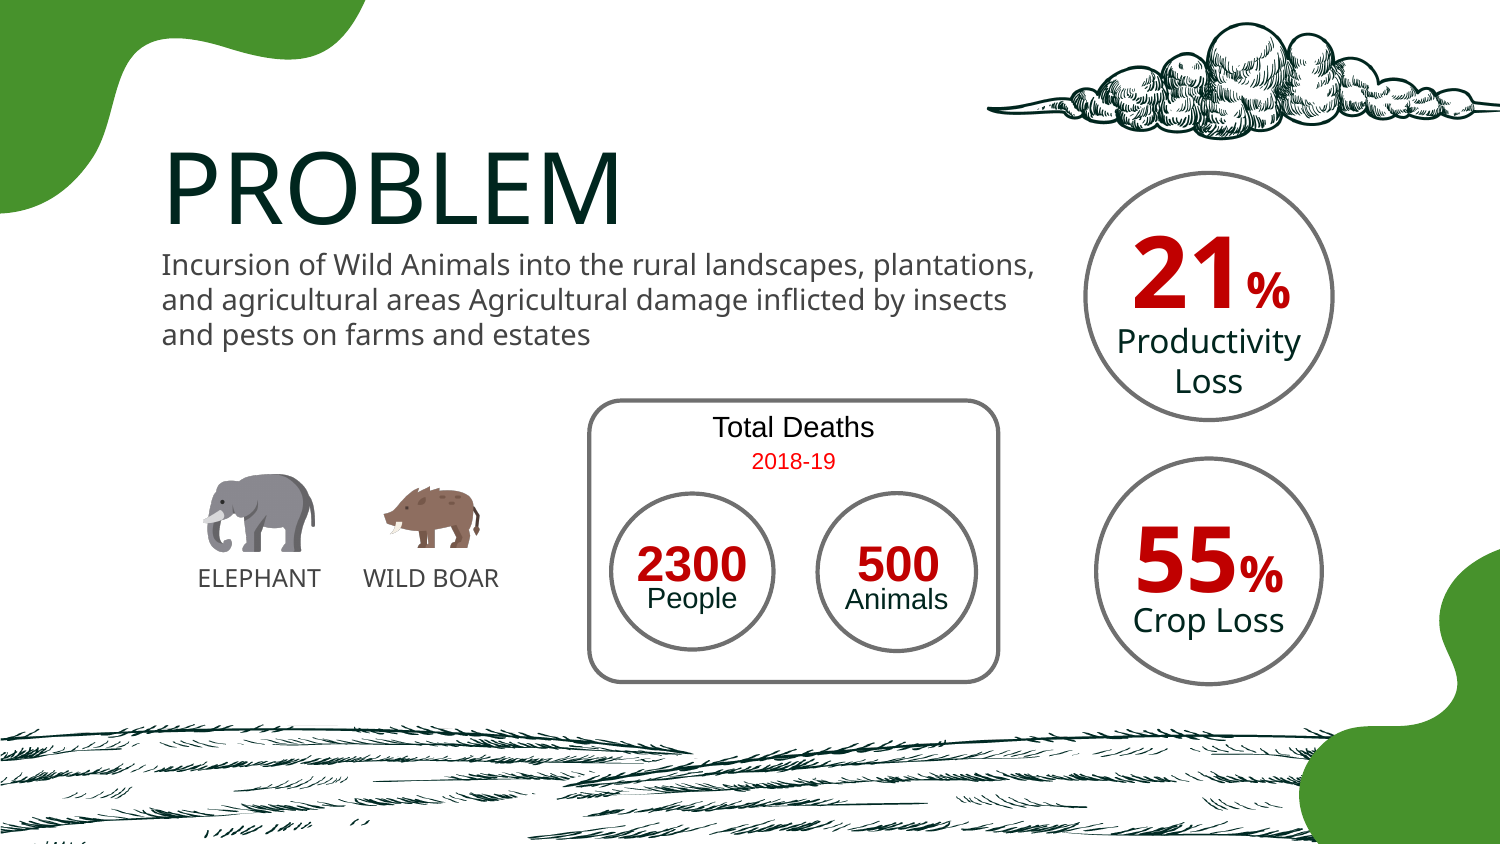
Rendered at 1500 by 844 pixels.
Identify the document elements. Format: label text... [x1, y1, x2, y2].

list Incursion of Wild Animals into the rural landscapes, plantations, and agricultural areas Agricultural damage inflicted by insects and pests on farms and estates [146, 231, 1069, 357]
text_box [173, 449, 518, 600]
picture [0, 696, 1454, 844]
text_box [589, 392, 999, 683]
title PROBLEM [146, 109, 761, 214]
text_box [1085, 172, 1333, 421]
picture [982, 13, 1500, 148]
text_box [1095, 458, 1323, 685]
